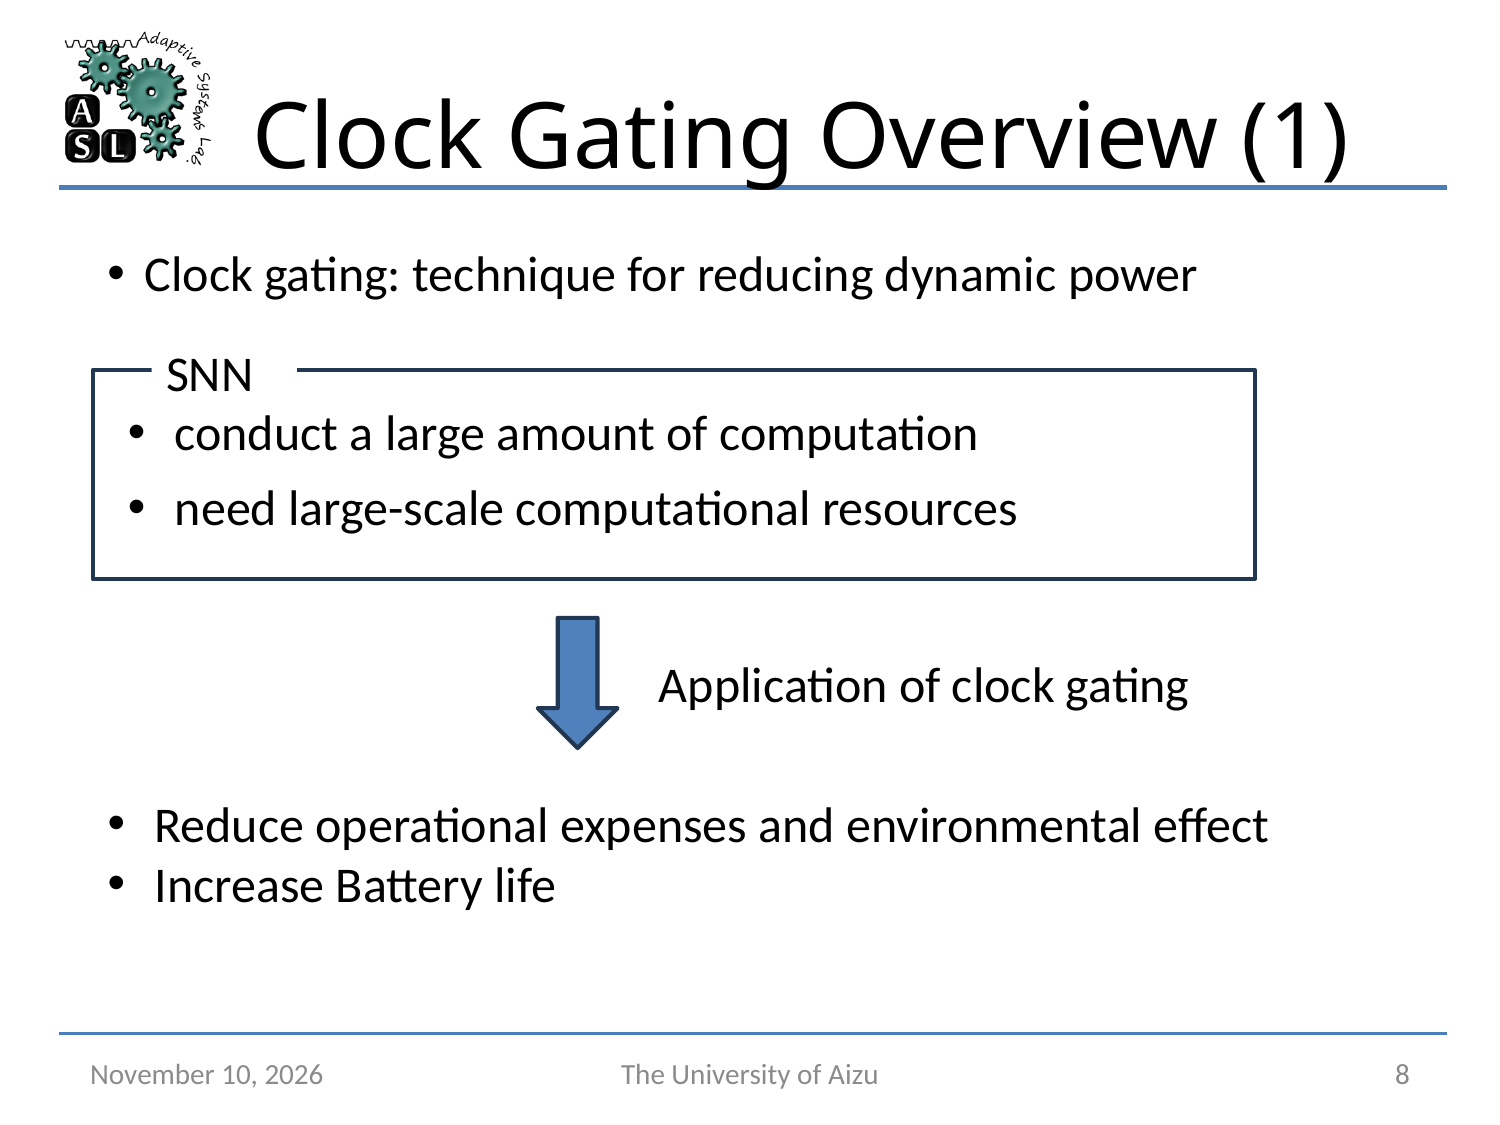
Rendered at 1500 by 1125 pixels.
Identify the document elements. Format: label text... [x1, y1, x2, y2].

text_box Reduce operational expenses and environmental effect Increase Battery life [92, 785, 1306, 920]
text_box [91, 368, 150, 581]
slide_number 8 [1074, 1042, 1425, 1103]
text_box Application of clock gating [644, 645, 1366, 721]
picture [58, 30, 211, 169]
title Clock Gating Overview (1) [126, 37, 1477, 226]
text_box Clock gating: technique for reducing dynamic power [92, 240, 1254, 335]
footer The University of Aizu [512, 1042, 988, 1103]
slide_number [75, 1042, 425, 1103]
text_box SNN [151, 334, 298, 400]
text_box [535, 615, 620, 751]
text_box [299, 368, 1257, 581]
text_box conduct a large amount of computation need large-scale computational resources [112, 400, 1256, 589]
